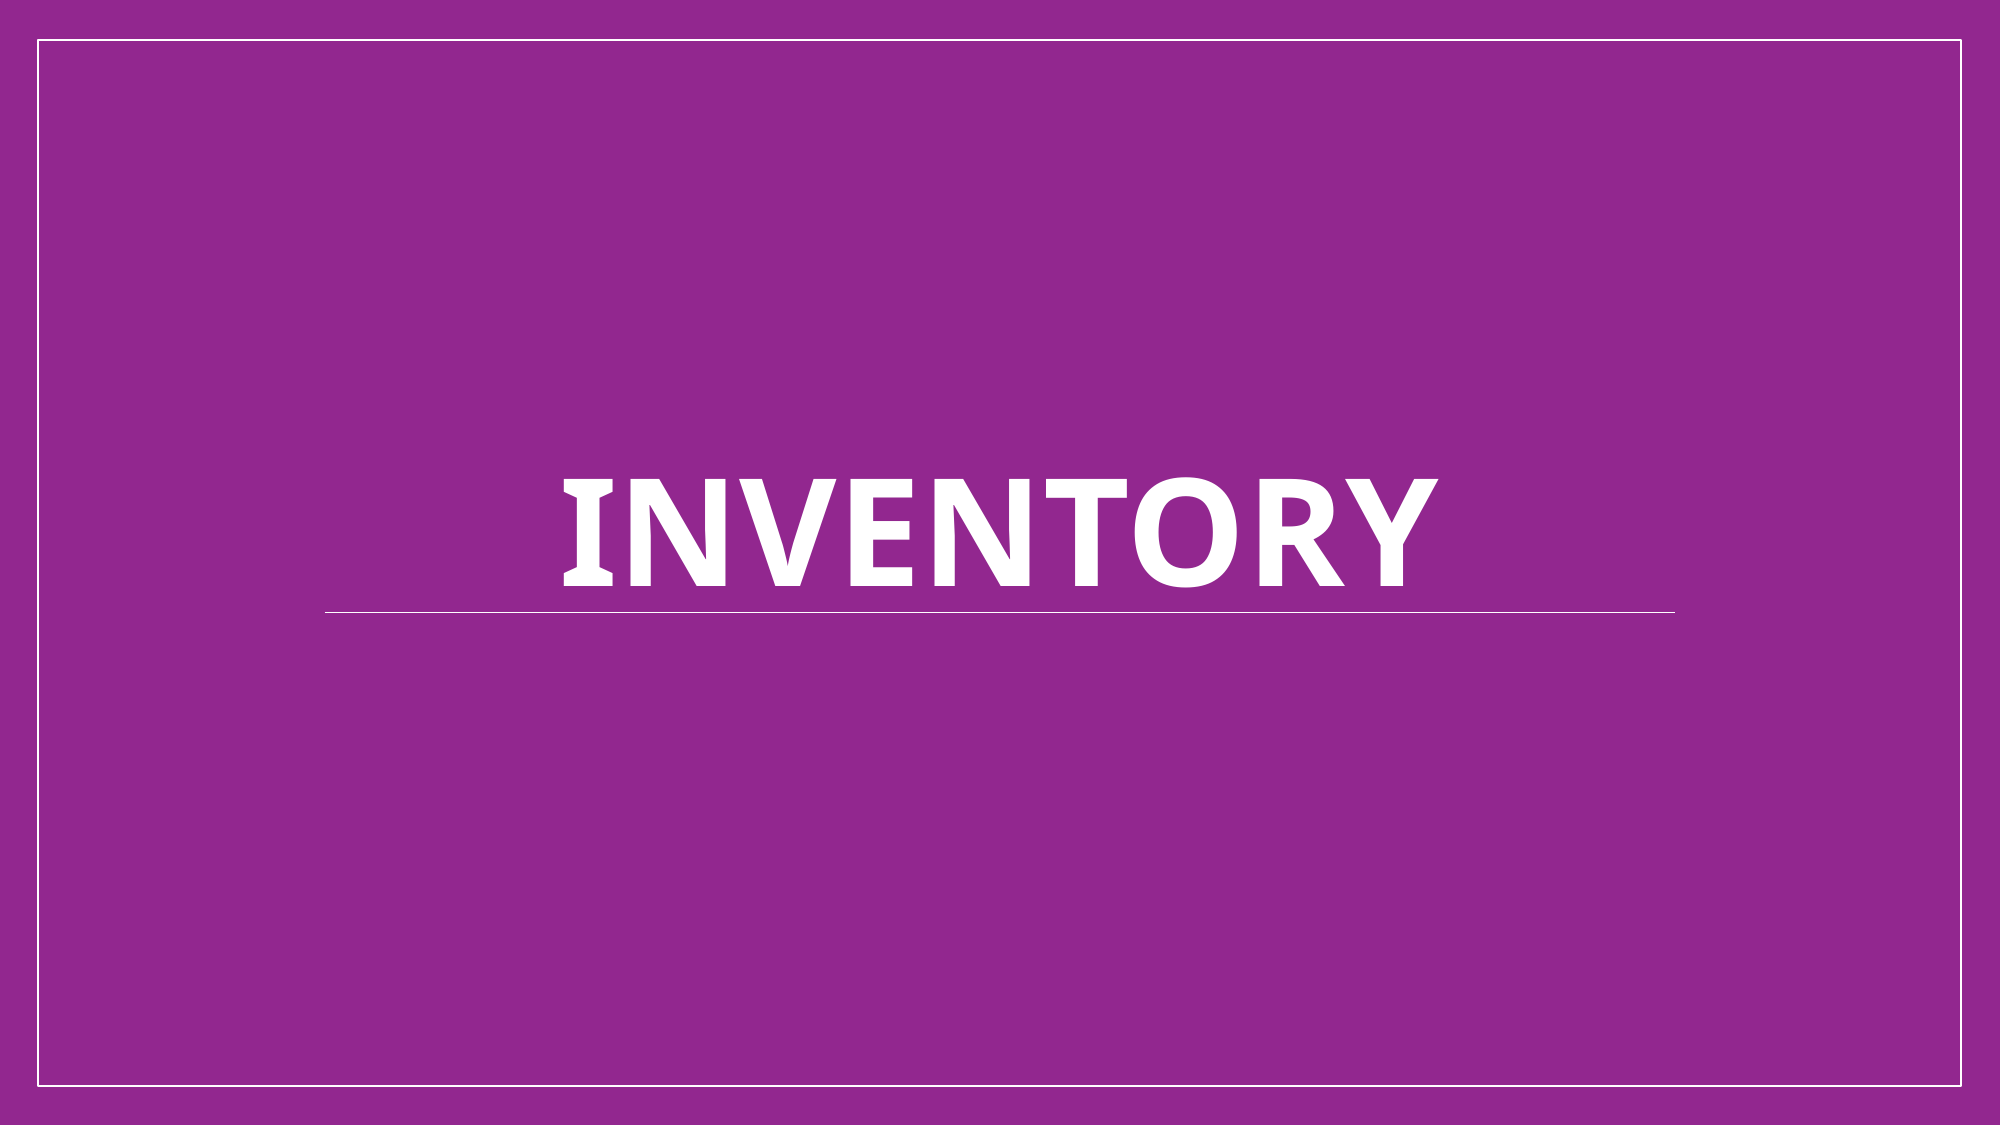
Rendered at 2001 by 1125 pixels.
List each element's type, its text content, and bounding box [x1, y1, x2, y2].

title Inventory [182, 144, 1818, 625]
